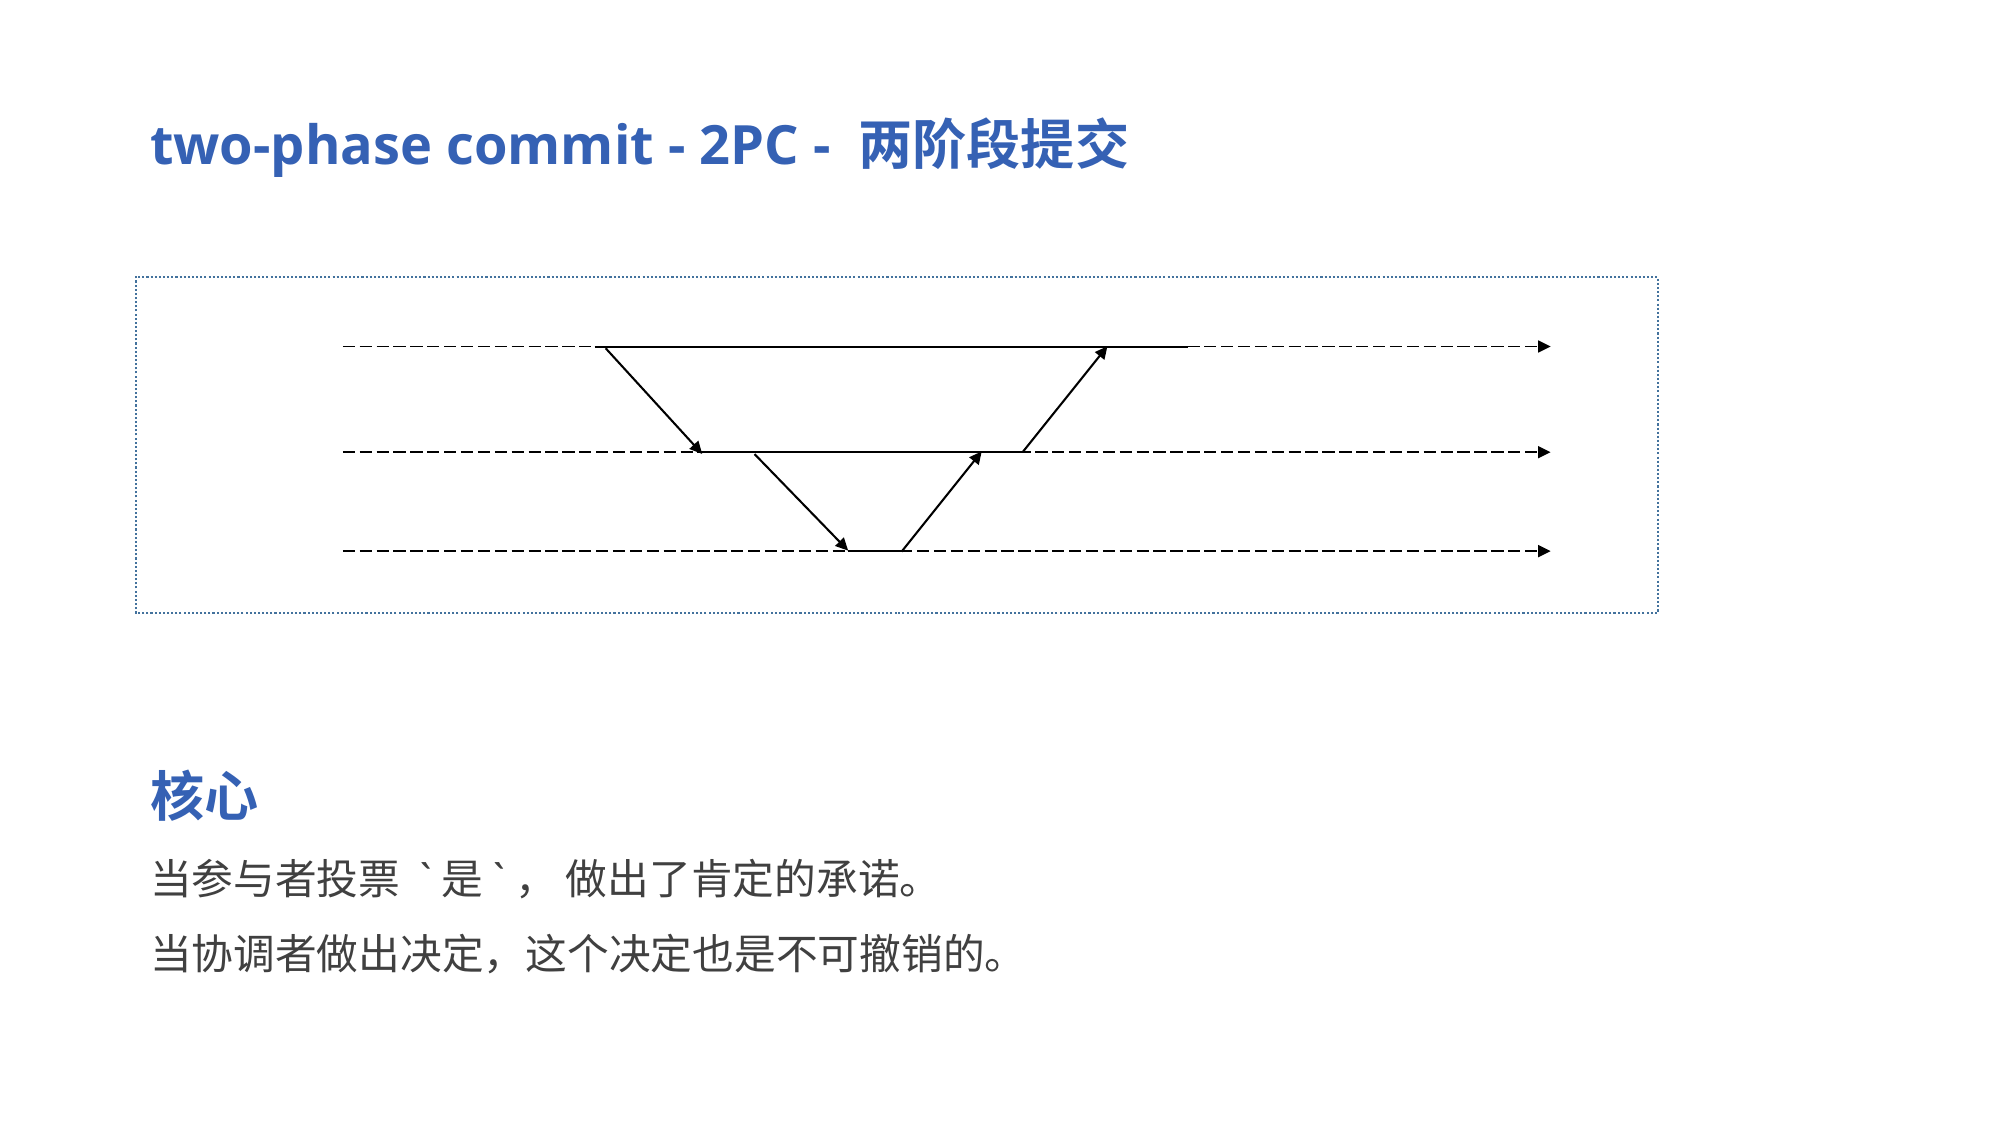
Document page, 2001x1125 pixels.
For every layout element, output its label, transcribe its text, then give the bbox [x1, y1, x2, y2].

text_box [605, 348, 703, 454]
text_box 核心 当参与者投票 `是`， 做出了肯定的承诺。 当协调者做出决定，这个决定也是不可撤销的。 [135, 755, 1829, 985]
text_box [754, 454, 849, 551]
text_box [1022, 346, 1108, 453]
text_box two-phase commit - 2PC - 两阶段提交 [135, 103, 1829, 183]
text_box [135, 276, 1659, 614]
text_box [901, 451, 982, 552]
